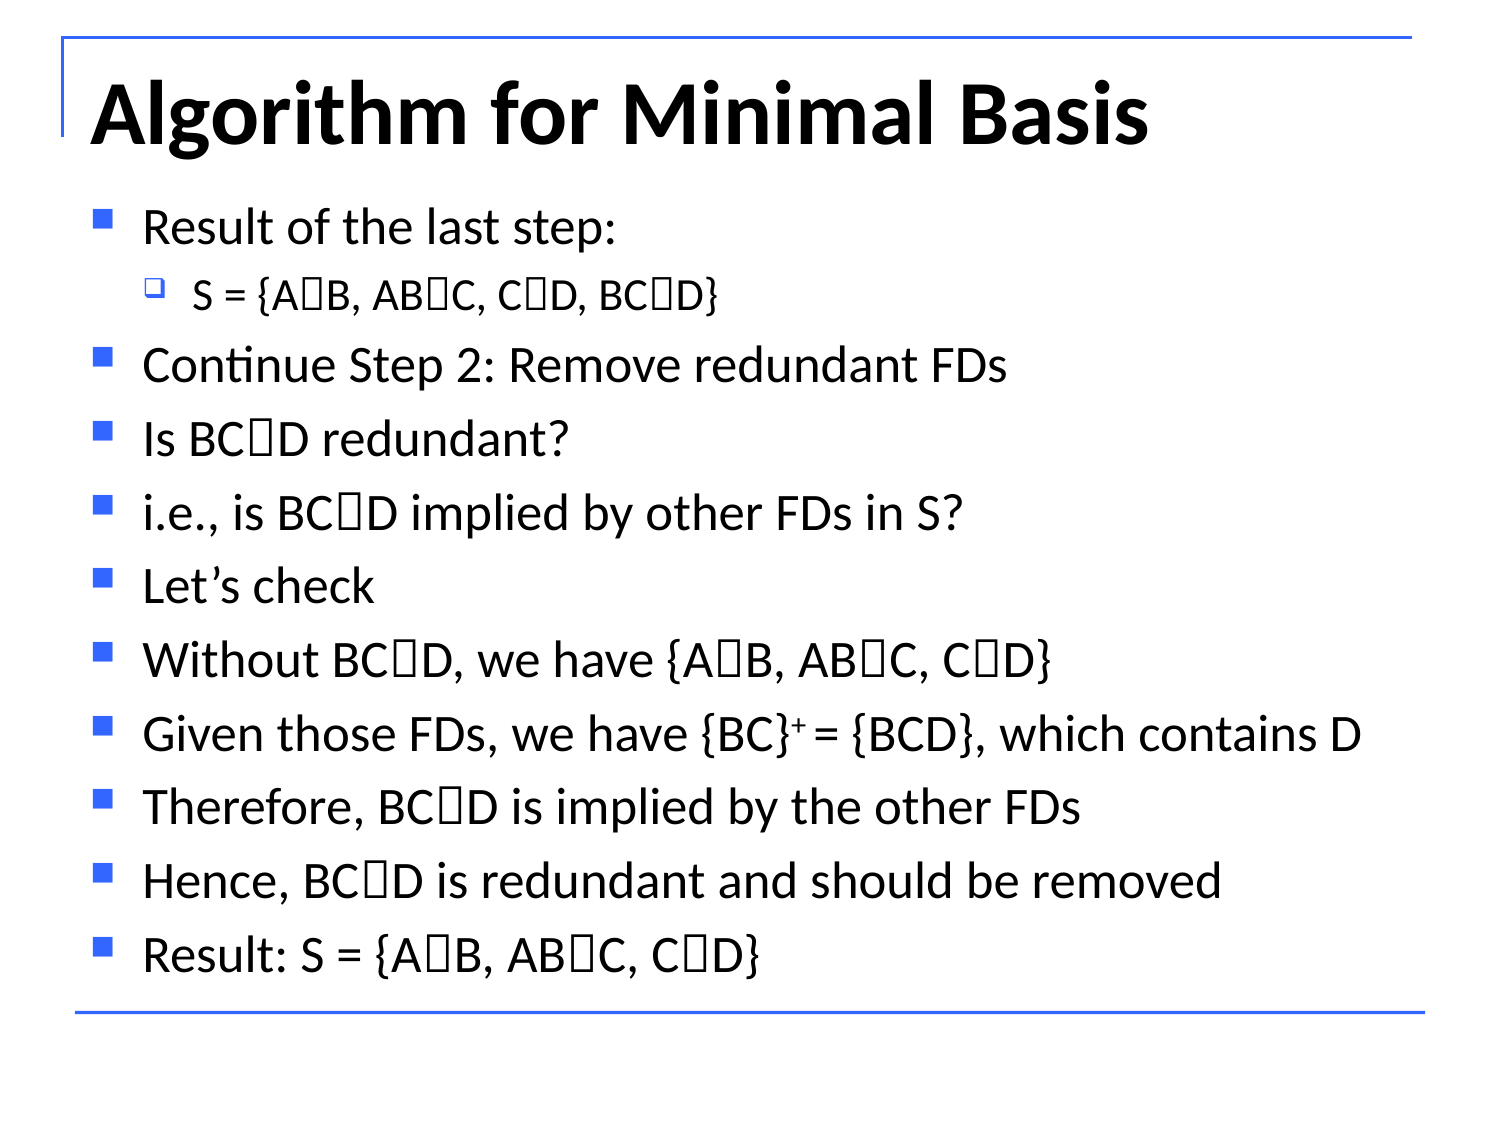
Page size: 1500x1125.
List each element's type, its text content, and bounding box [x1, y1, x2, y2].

list Result of the last step: S = {AB, ABC, CD, BCD} Continue Step 2: Remove redundant FDs Is BCD redundant? i.e., is BCD implied by other FDs in S? Let’s check Without BCD, we have {AB, ABC, CD} Given those FDs, we have {BC}+ = {BCD}, which contains D Therefore, BCD is implied by the other FDs Hence, BCD is redundant and should be removed Result: S = {AB, ABC, CD} [74, 184, 1426, 1006]
title Algorithm for Minimal Basis [74, 45, 1426, 184]
